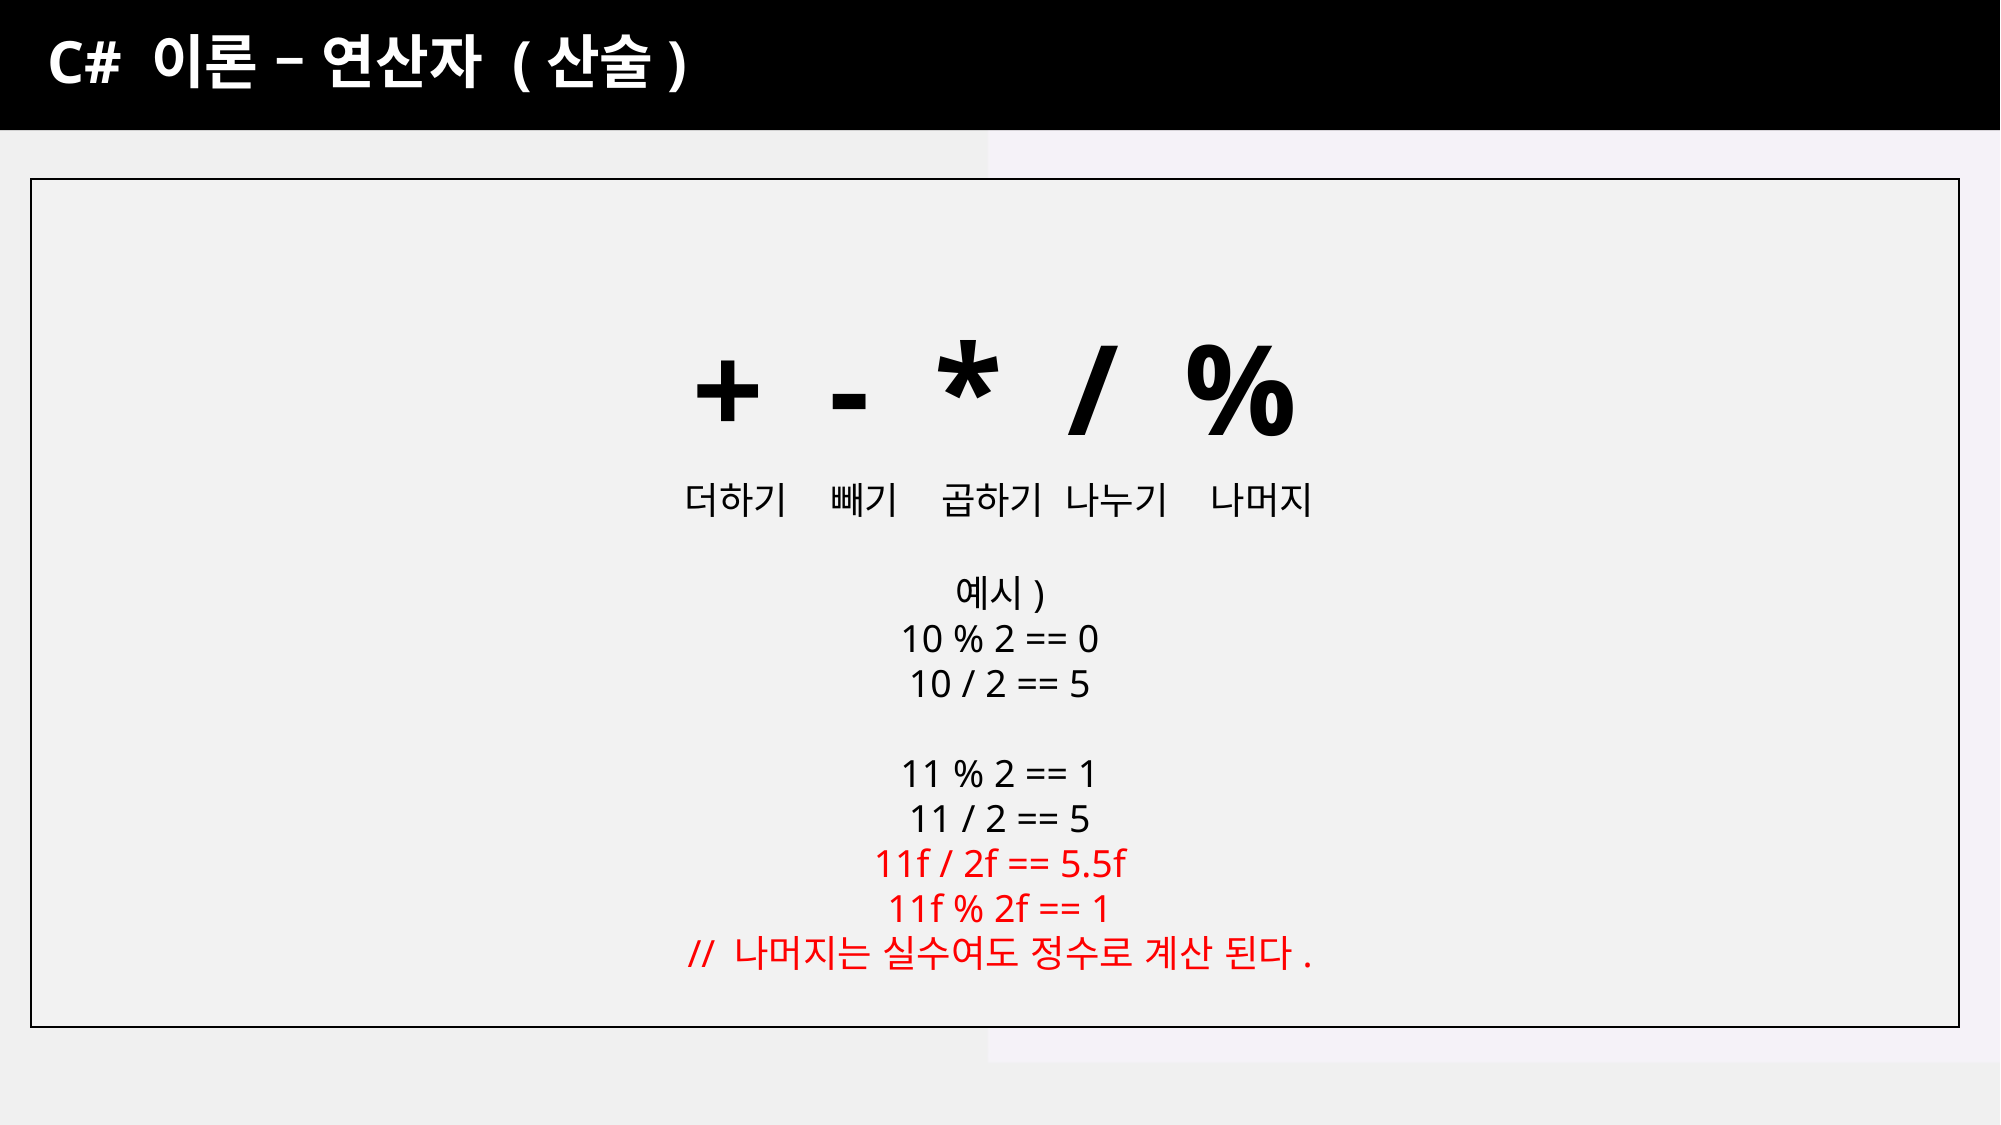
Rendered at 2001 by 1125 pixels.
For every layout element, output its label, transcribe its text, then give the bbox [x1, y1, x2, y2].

text_box 예시) 10 % 2 == 0 10 / 2 == 5 11 % 2 == 1 11 / 2 == 5 11f / 2f == 5.5f 11f % 2f == 1 // 나머지는 실수여도 정수로 계산 된다. [574, 562, 1426, 983]
list C# 이론 – 연산자 (산술) [0, 0, 2000, 131]
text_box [619, 302, 1381, 530]
